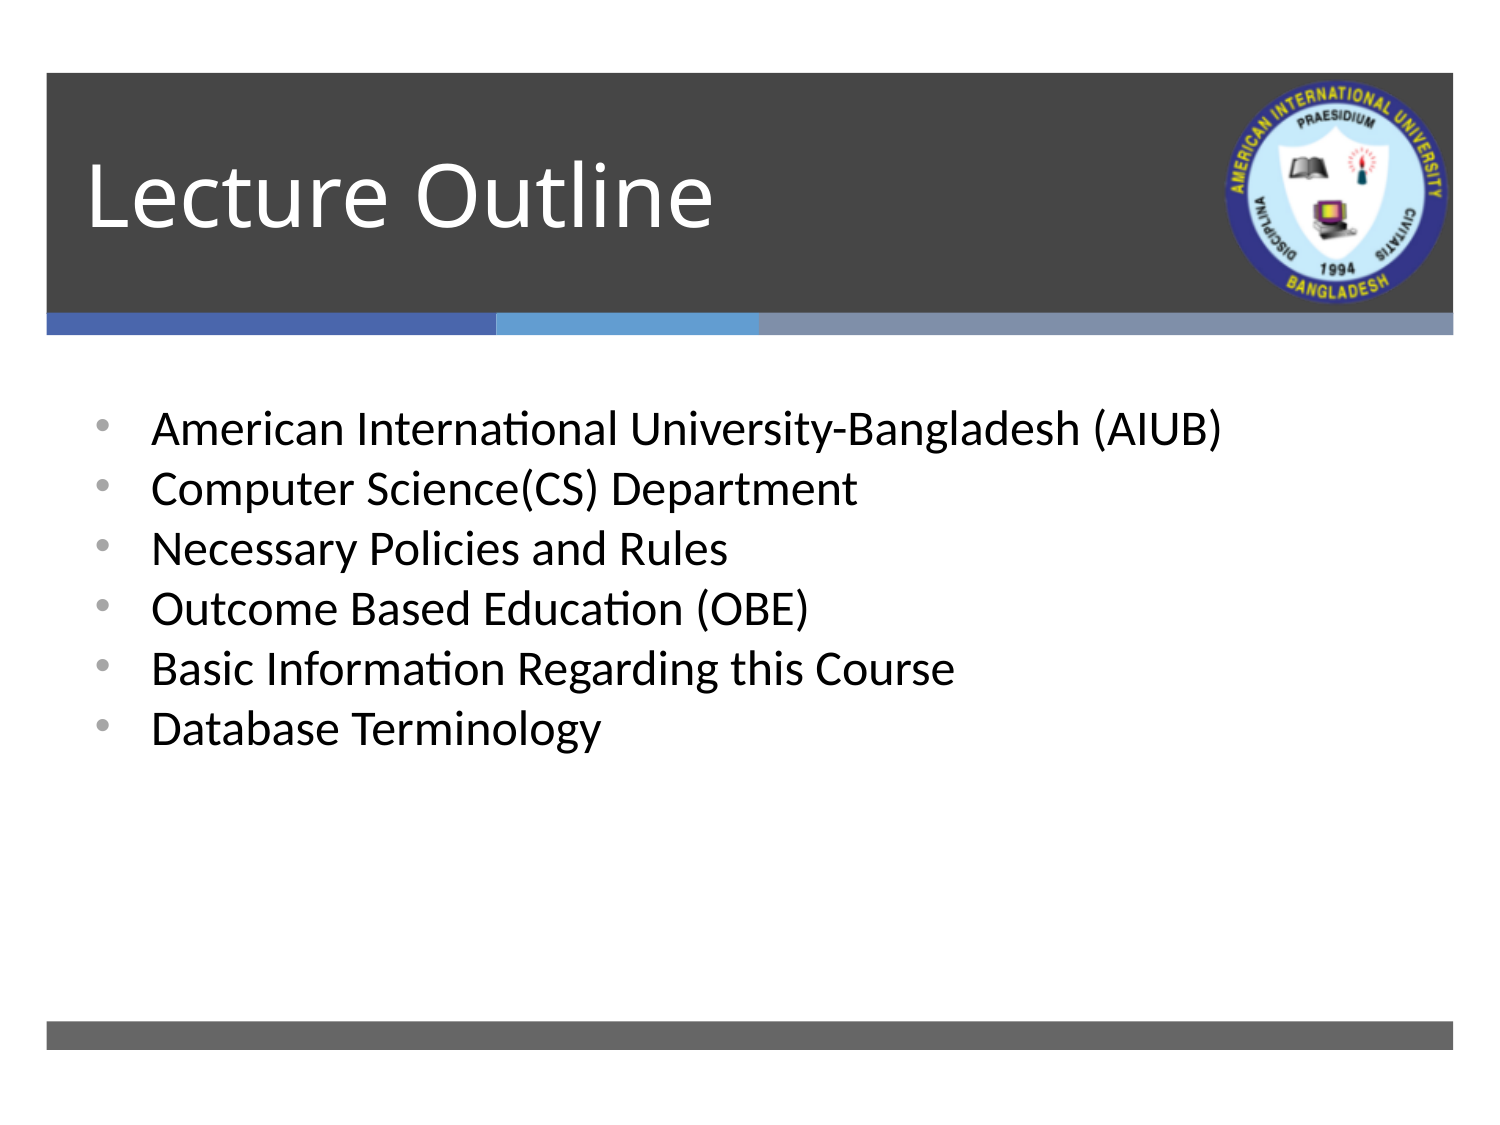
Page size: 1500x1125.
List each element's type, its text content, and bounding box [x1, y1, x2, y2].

subtitle American International University-Bangladesh (AIUB) Computer Science(CS) Department of AIUB Necessary Policies and Rules Outcome Based Education (OBE) Basic Information Regarding this Course Database Terminology [79, 387, 1352, 882]
picture [1220, 75, 1454, 310]
title Lecture Outline [69, 73, 1351, 253]
